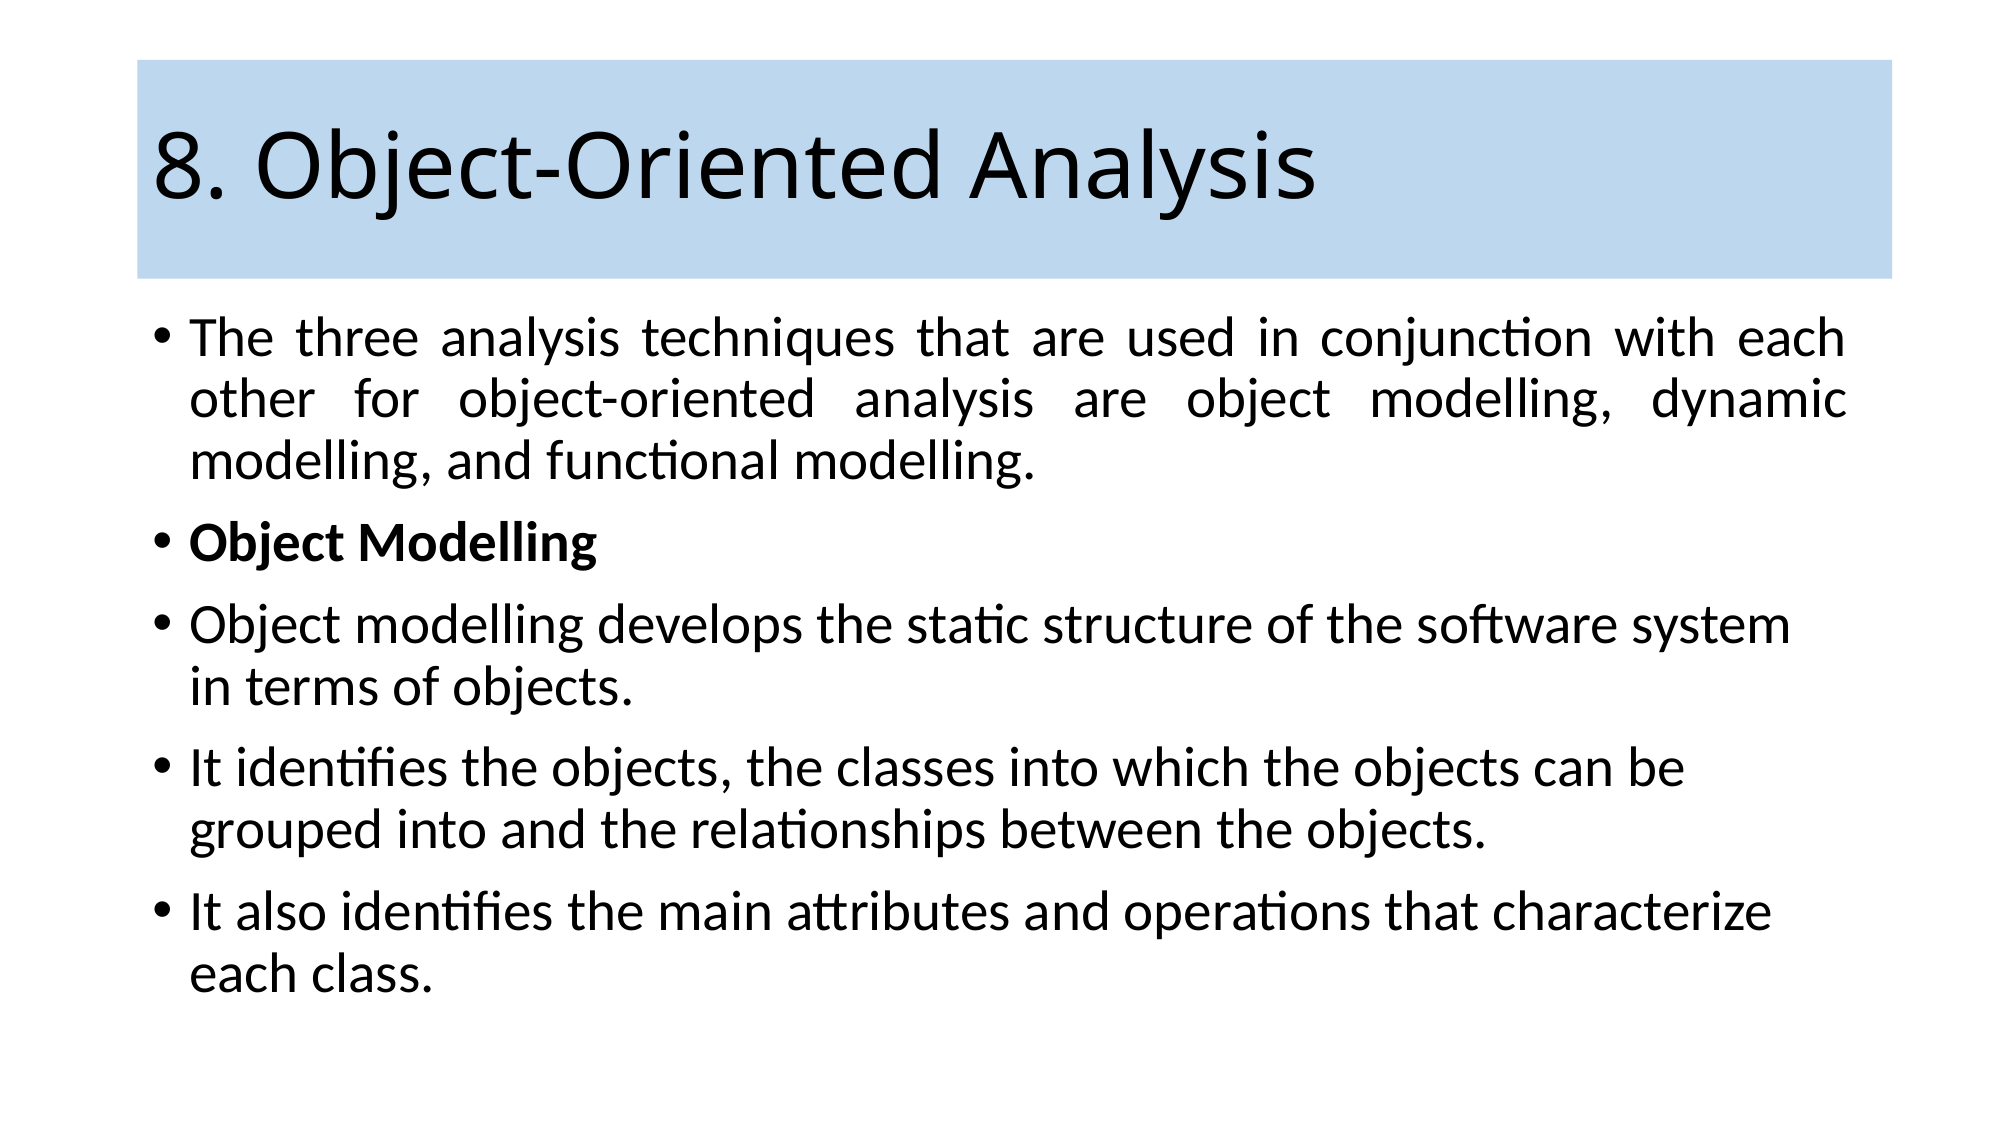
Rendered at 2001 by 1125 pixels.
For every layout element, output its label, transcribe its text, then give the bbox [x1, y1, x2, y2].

list The three analysis techniques that are used in conjunction with each other for object-oriented analysis are object modelling, dynamic modelling, and functional modelling. Object Modelling Object modelling develops the static structure of the software system in terms of objects. It identifies the objects, the classes into which the objects can be grouped into and the relationships between the objects. It also identifies the main attributes and operations that characterize each class. [137, 299, 1863, 1014]
title 8. Object-Oriented Analysis [137, 59, 1893, 279]
